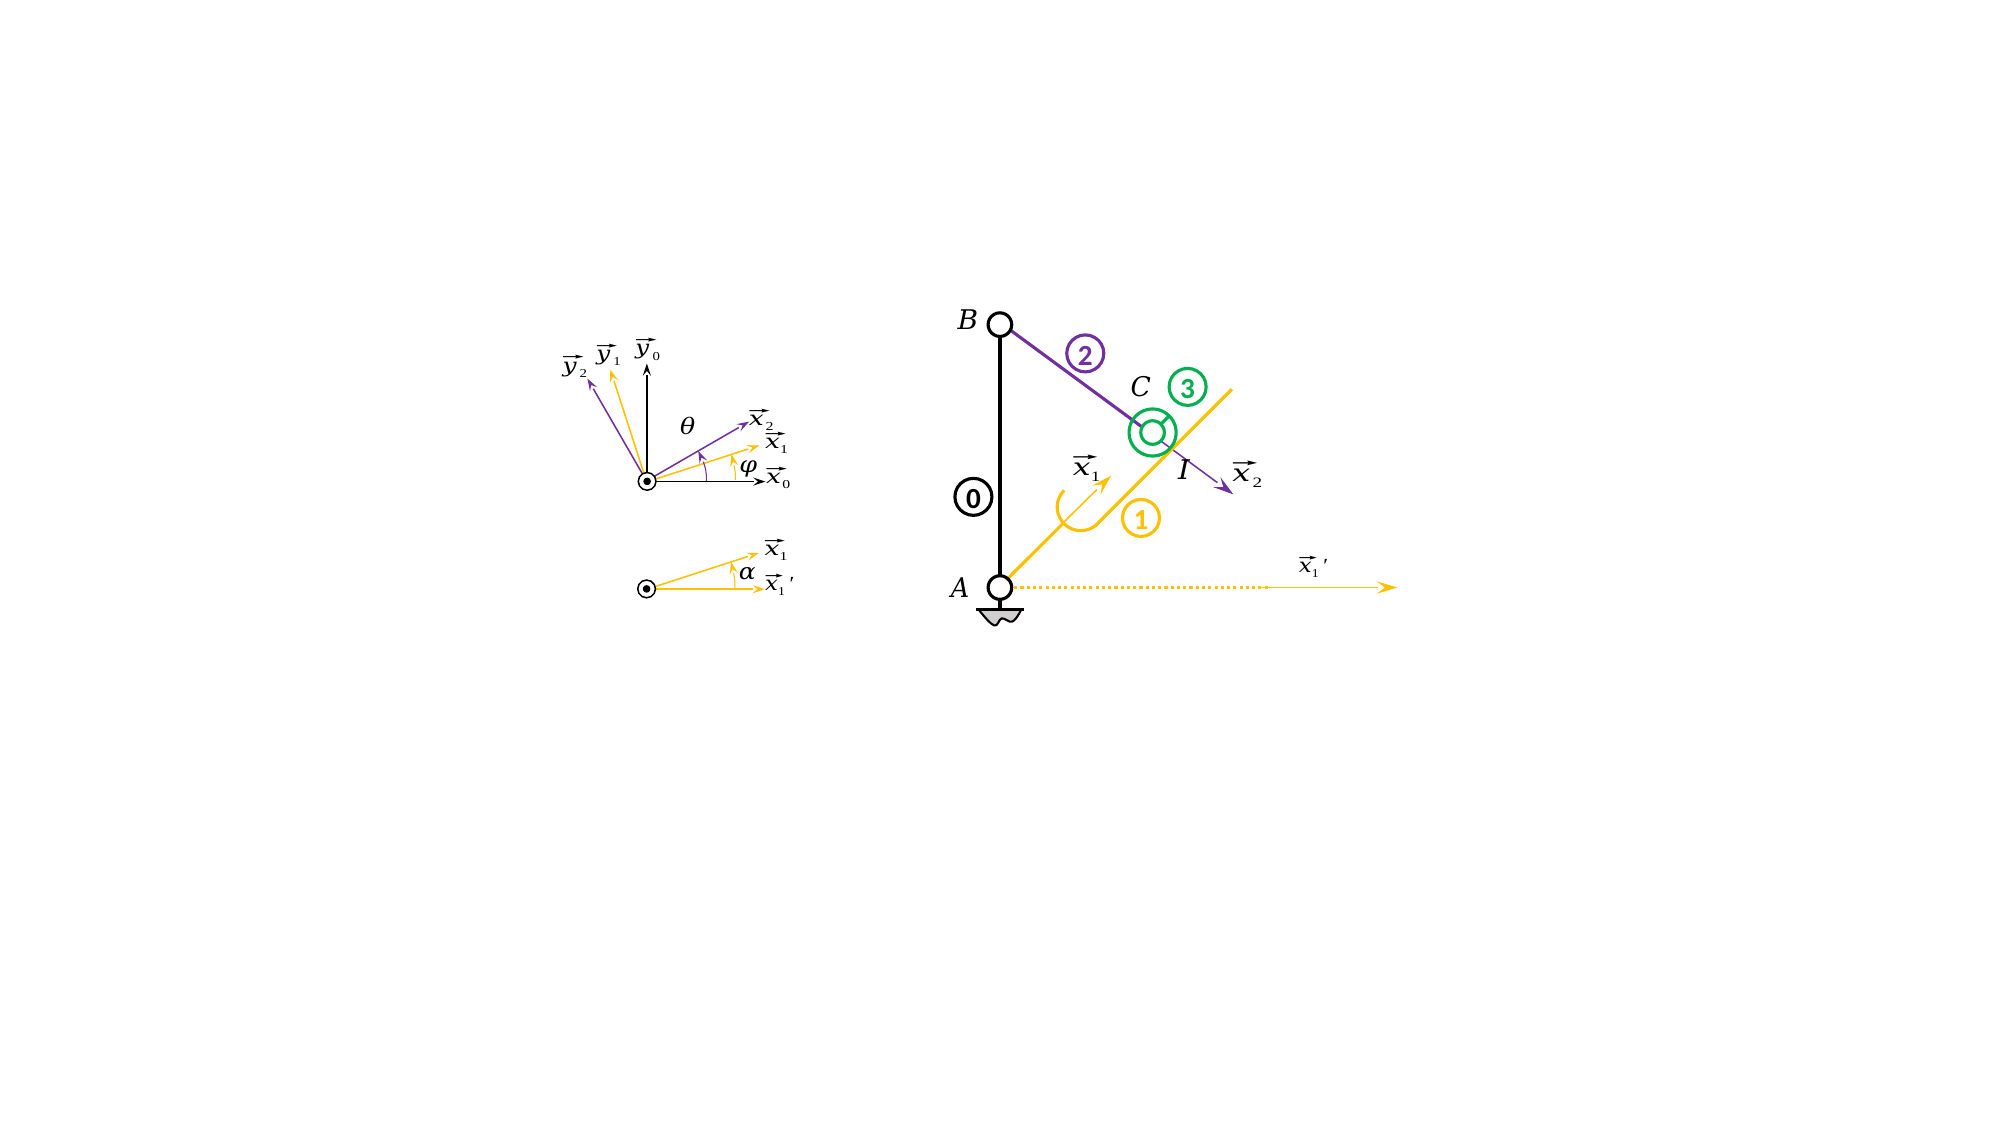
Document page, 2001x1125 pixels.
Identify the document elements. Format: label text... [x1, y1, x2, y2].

text_box [643, 477, 651, 486]
text_box [987, 311, 1010, 334]
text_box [991, 316, 1161, 441]
text_box [978, 611, 999, 627]
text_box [1064, 441, 1087, 475]
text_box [1087, 329, 1135, 587]
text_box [1135, 369, 1234, 495]
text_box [646, 363, 766, 483]
text_box [987, 574, 1013, 601]
text_box [1000, 611, 1022, 623]
text_box [637, 471, 657, 492]
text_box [1160, 415, 1170, 425]
text_box 0 [953, 477, 993, 517]
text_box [558, 499, 795, 676]
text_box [625, 348, 745, 467]
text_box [1087, 588, 1135, 625]
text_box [1129, 408, 1177, 457]
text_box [1010, 475, 1112, 575]
text_box 1 [1135, 498, 1161, 538]
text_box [609, 341, 728, 460]
